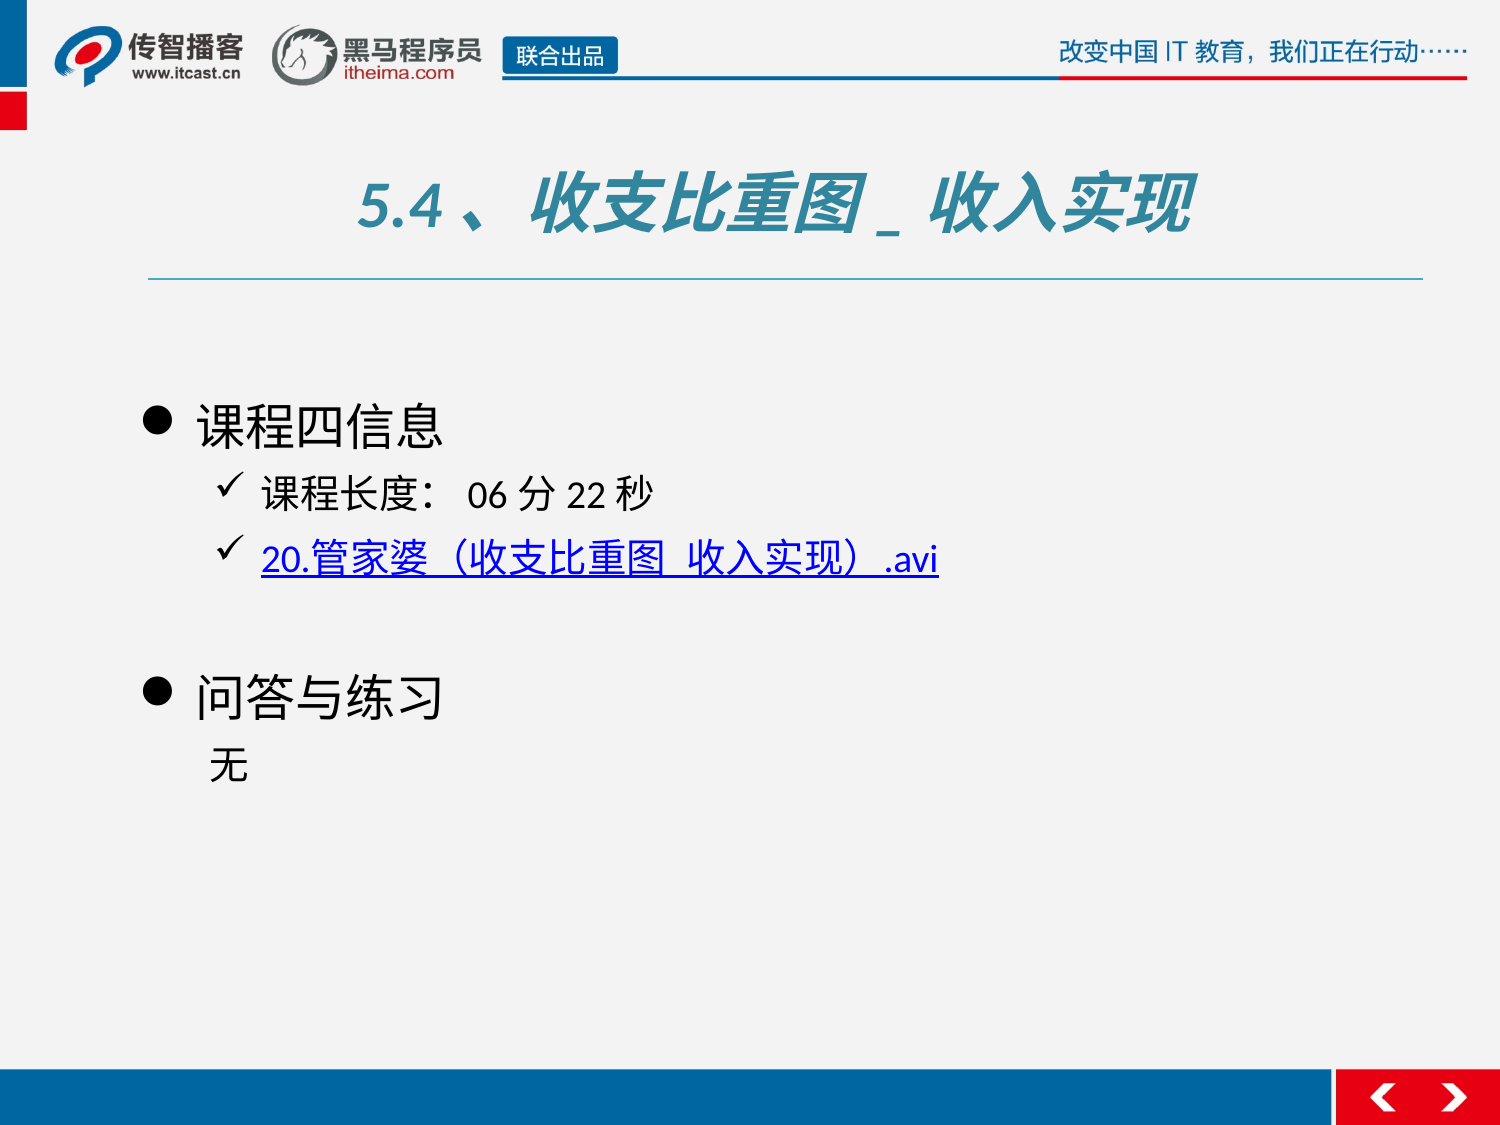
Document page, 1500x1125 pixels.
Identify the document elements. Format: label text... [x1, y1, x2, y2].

title 5.4、收支比重图_收入实现 [123, 82, 1424, 320]
picture [0, 0, 1500, 1125]
text_box 课程四信息 课程长度：06分22秒 20.管家婆（收支比重图_收入实现）.avi 问答与练习 无 [123, 315, 1387, 1024]
